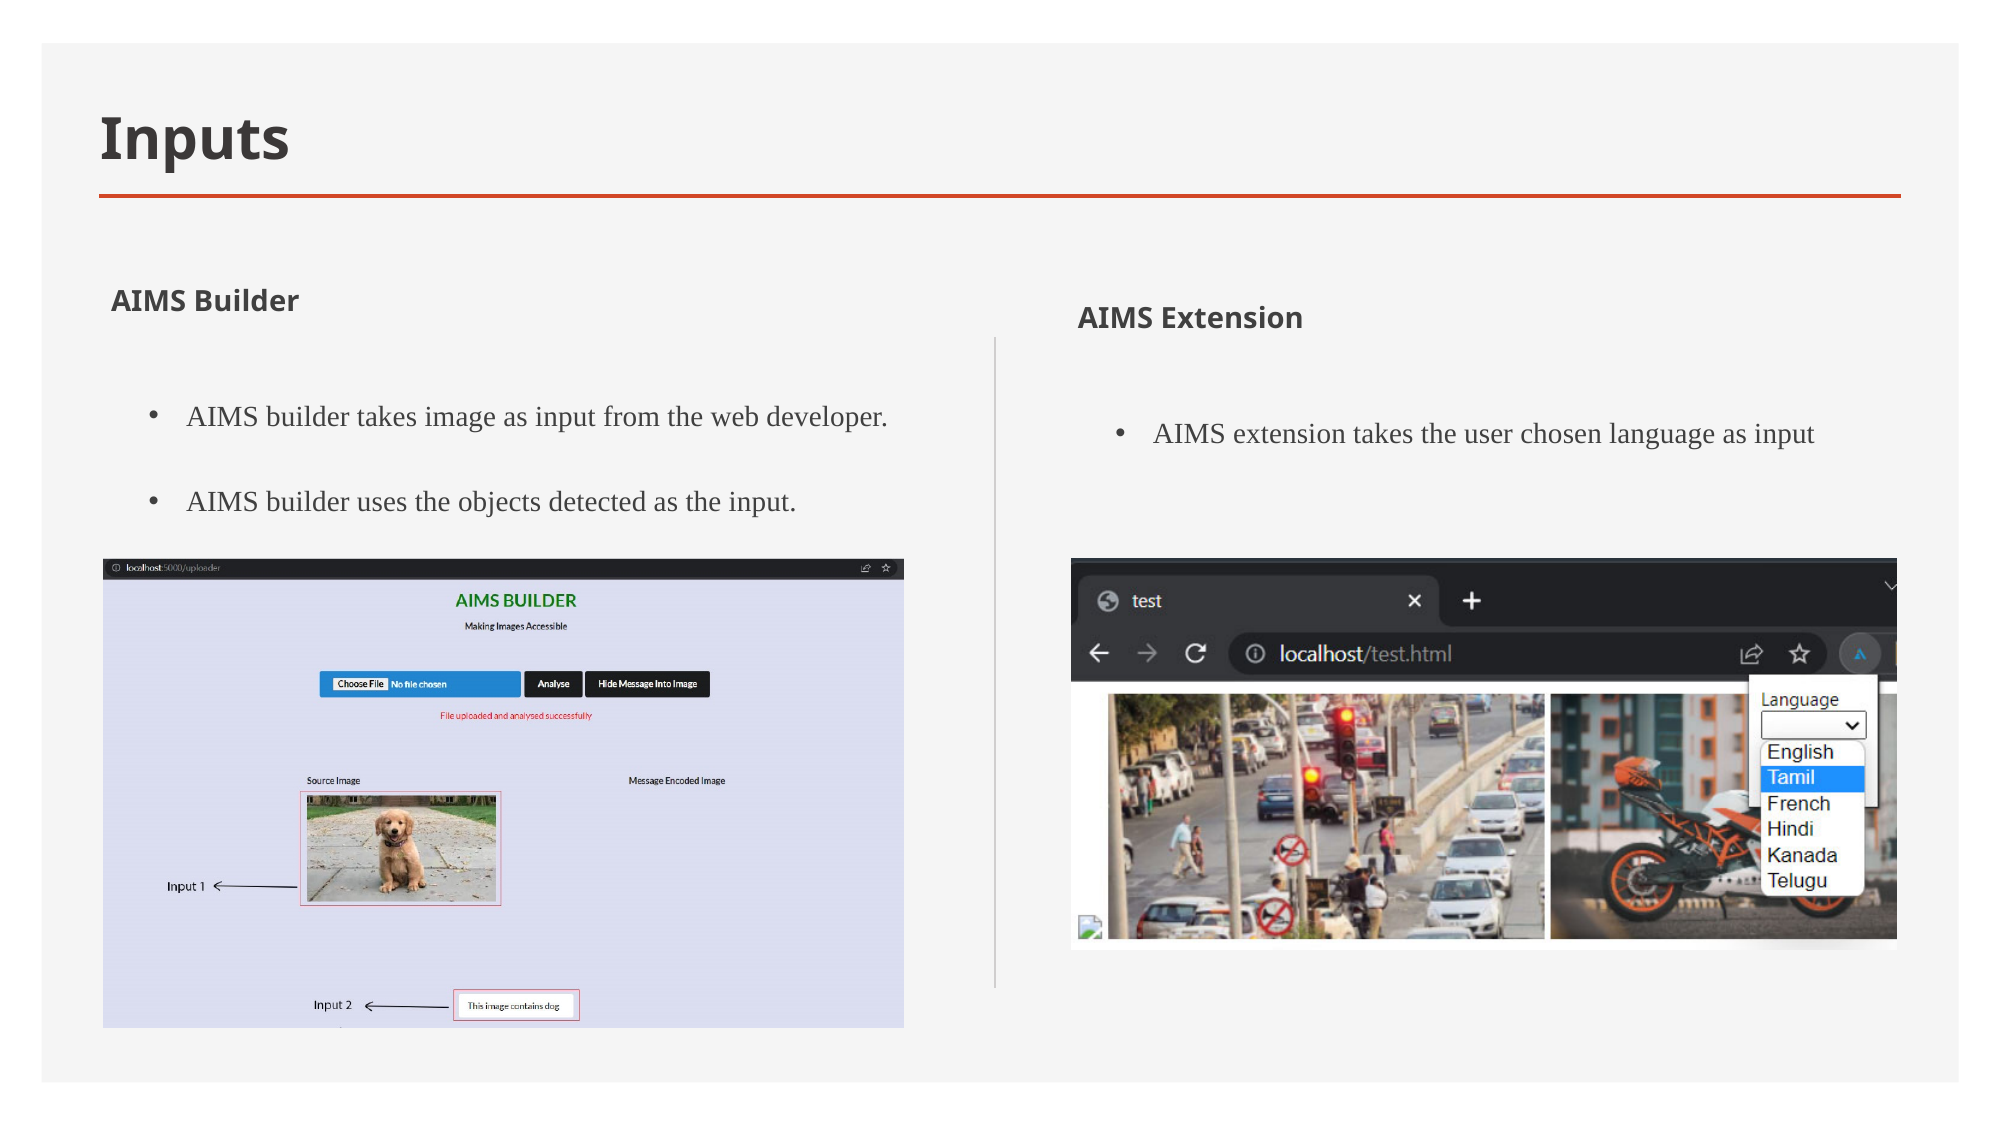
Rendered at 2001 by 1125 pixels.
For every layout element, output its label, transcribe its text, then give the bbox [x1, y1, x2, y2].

text_box AIMS Extension AIMS extension takes the user chosen language as input [1062, 289, 1878, 492]
picture [103, 558, 904, 1028]
title Inputs [85, 73, 1214, 179]
picture [1071, 558, 1897, 950]
text_box AIMS Builder AIMS builder takes image as input from the web developer. AIMS builder uses the objects detected as the input. [96, 271, 912, 534]
